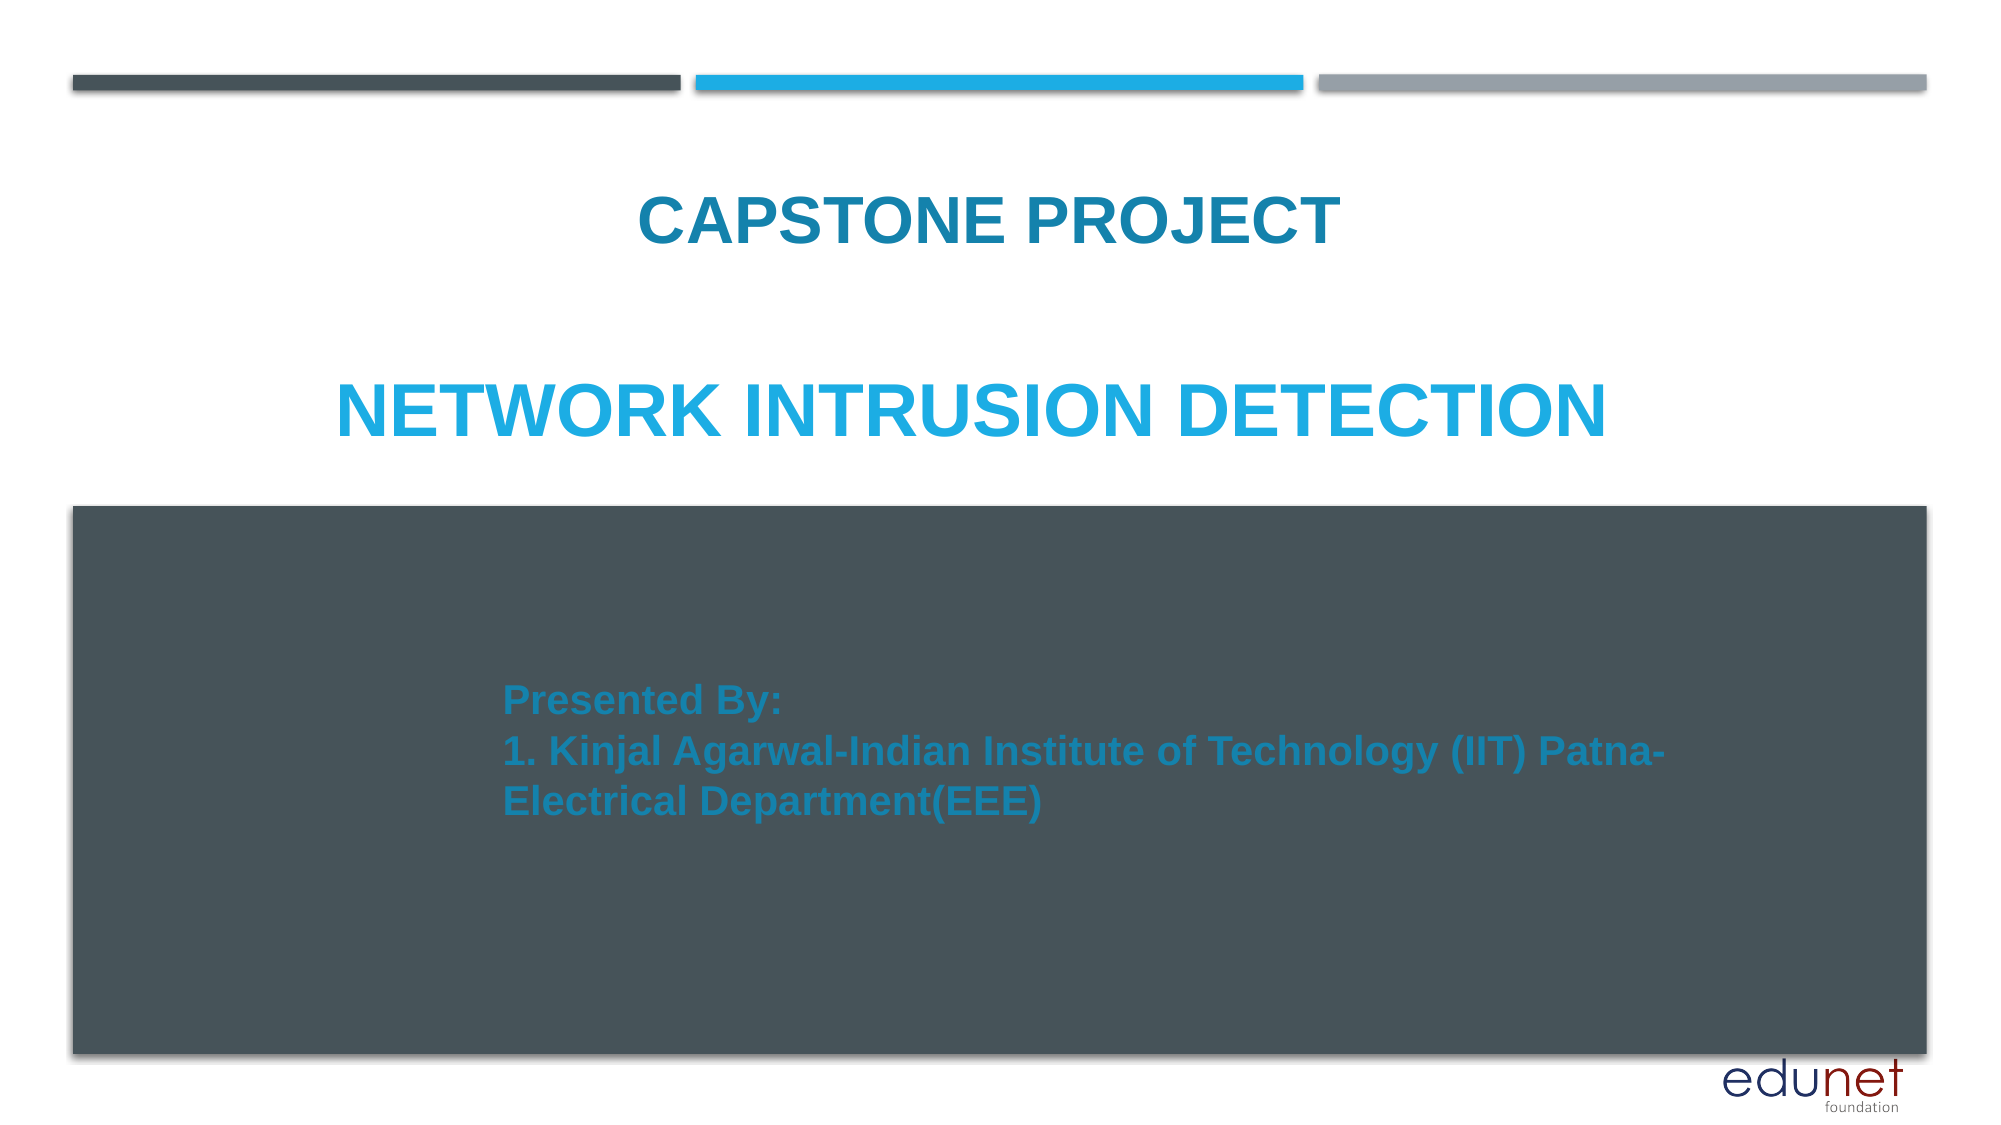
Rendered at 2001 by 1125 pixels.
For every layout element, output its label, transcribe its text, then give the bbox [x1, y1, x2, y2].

text_box CAPSTONE PROJECT [0, 169, 2000, 265]
picture [1719, 1056, 1905, 1116]
title Network Intrusion Detection [222, 298, 1723, 460]
text_box Presented By: 1. Kinjal Agarwal-Indian Institute of Technology (IIT) Patna-Electrical Department(EEE) [487, 665, 1797, 831]
